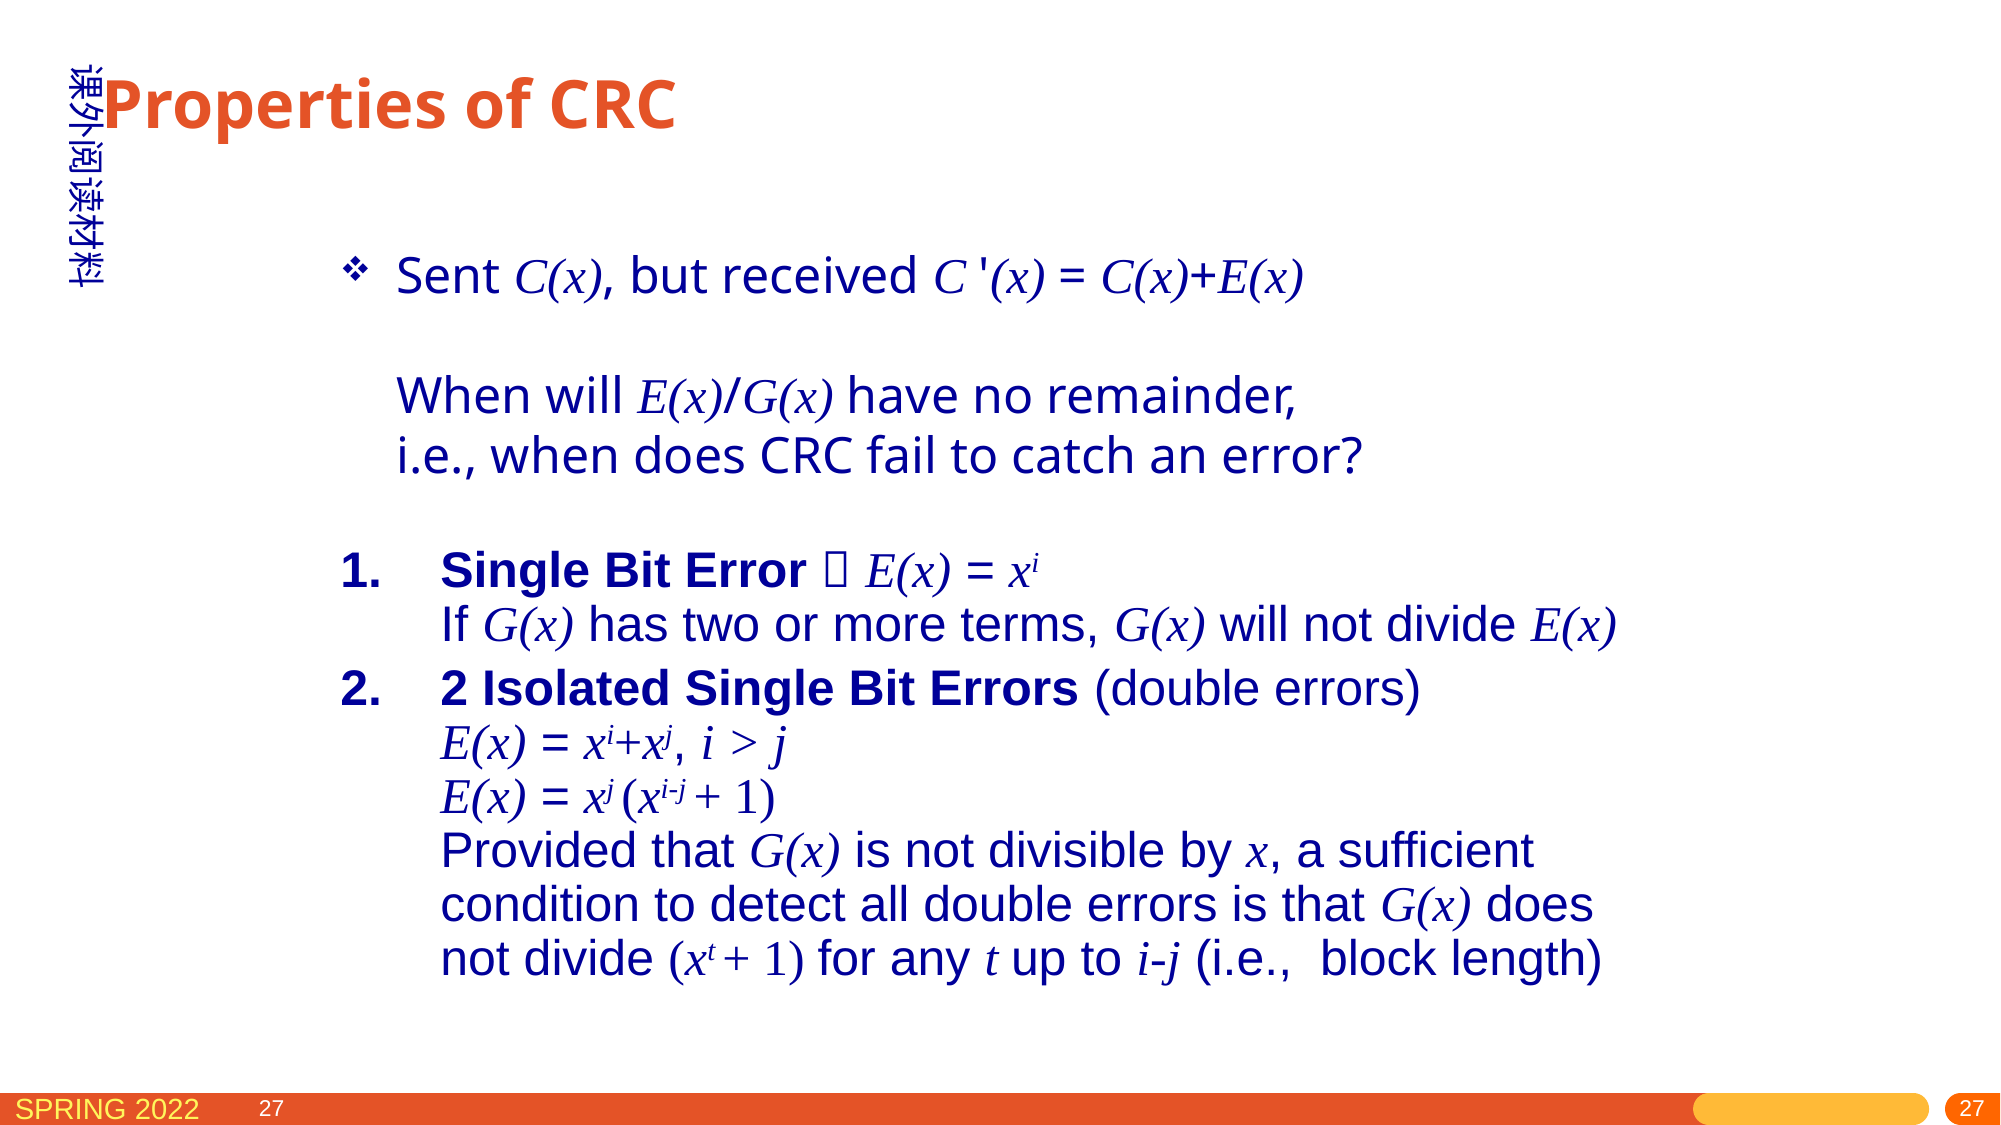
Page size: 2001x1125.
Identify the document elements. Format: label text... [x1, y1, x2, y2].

text_box 课外阅读材料 [42, 48, 118, 439]
title Properties of CRC [86, 42, 1914, 161]
text_box Single Bit Error  E(x) = xi If G(x) has two or more terms, G(x) will not divide E(x) 2 Isolated Single Bit Errors (double errors) E(x) = xi+xj, i > j E(x) = xj (xi-j + 1) Provided that G(x) is not divisible by x, a sufficient condition to detect all double errors is that G(x) does not divide (xt + 1) for any t up to i-j (i.e., block length) [325, 536, 1676, 1029]
list Sent C(x), but received C '(x) = C(x)+E(x) When will E(x)/G(x) have no remainder, i.e., when does CRC fail to catch an error? [324, 235, 1675, 494]
